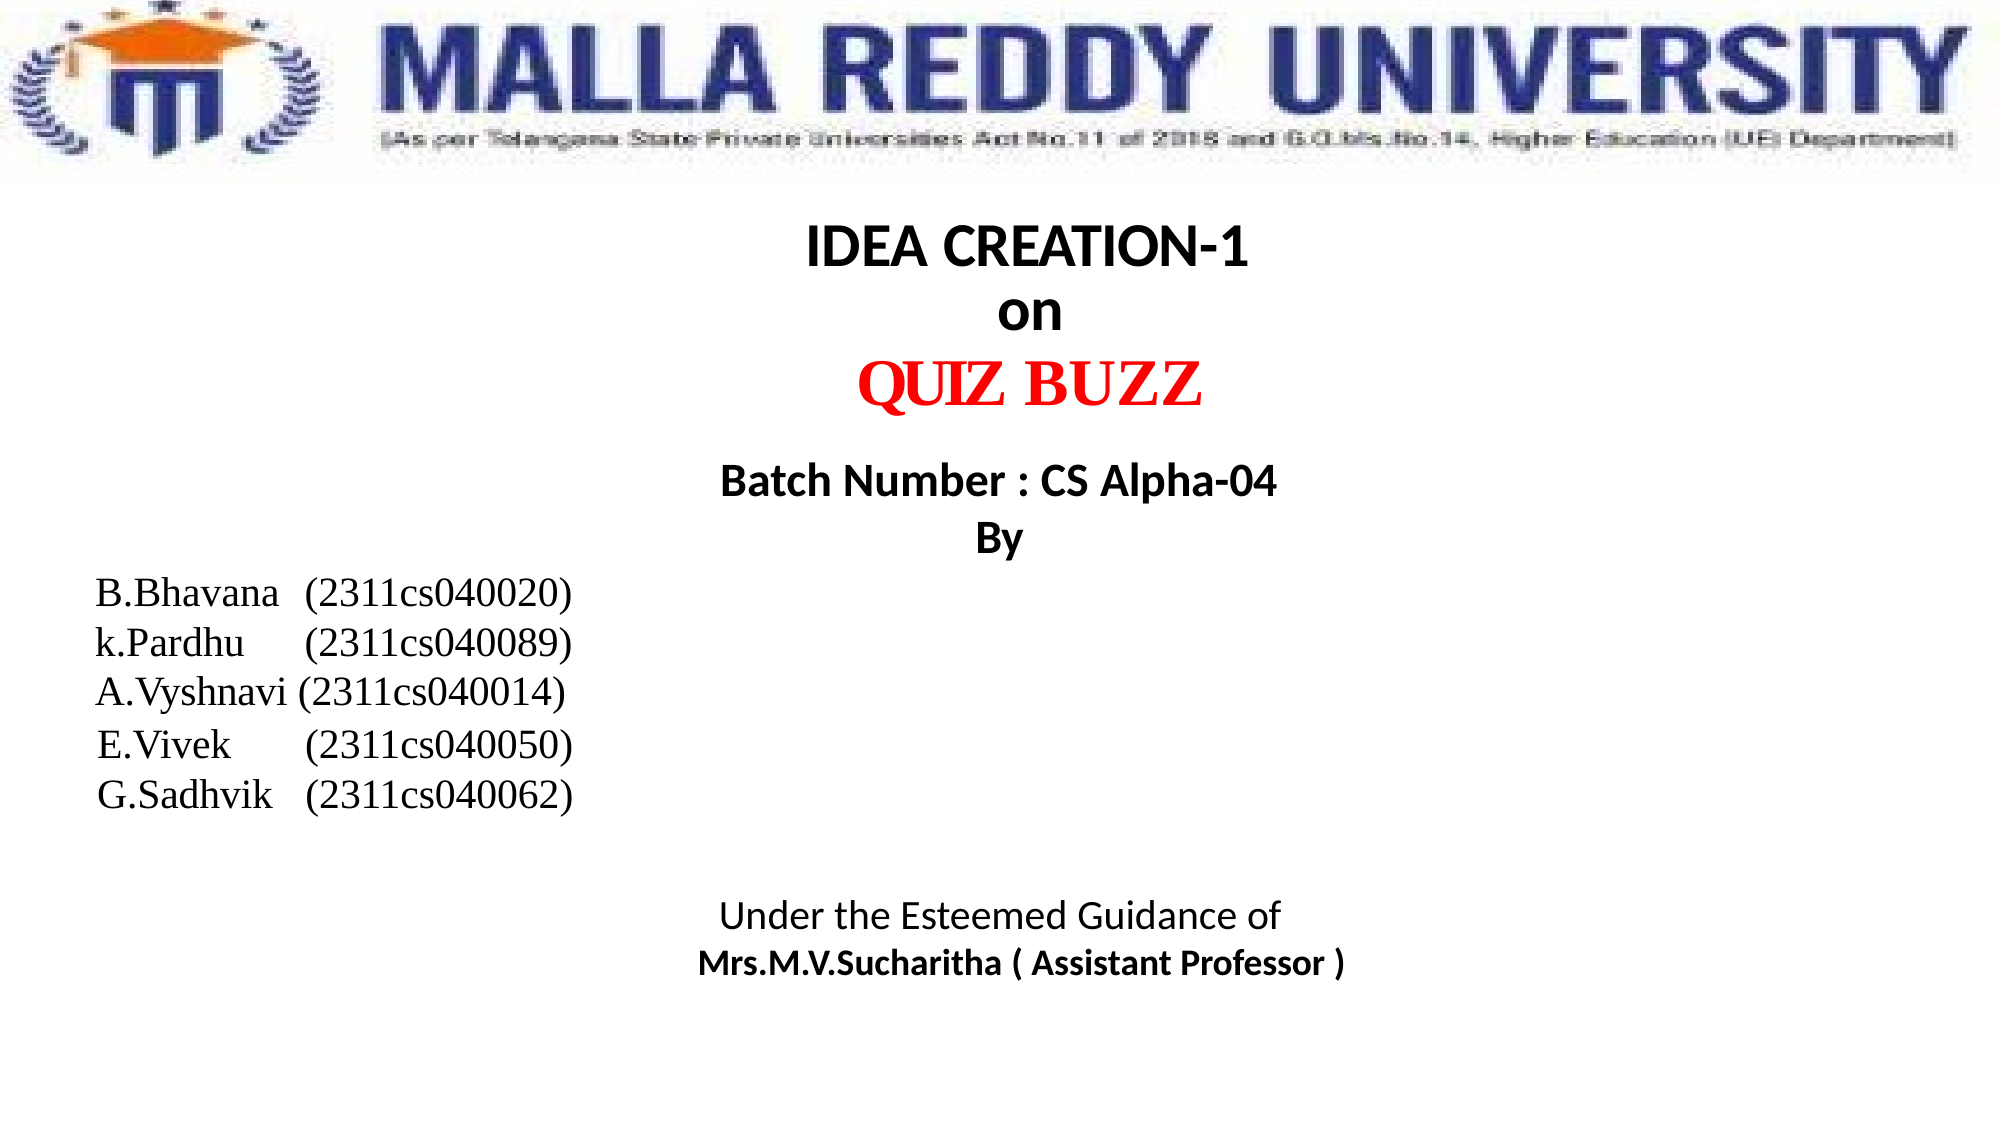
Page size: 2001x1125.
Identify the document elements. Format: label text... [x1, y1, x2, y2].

text_box on QUIZ BUZZ Batch Number : CS Alpha-04 By B.Bhavana (2311cs040020) k.Pardhu (2311cs040089) A.Vyshnavi (2311cs040014) [92, 270, 1282, 716]
text_box Under the Esteemed Guidance of Mrs.M.V.Sucharitha ( Assistant Professor ) [695, 885, 1429, 983]
picture [0, 0, 2000, 184]
text_box (2311cs040050) (2311cs040062) [303, 714, 578, 817]
title IDEA CREATION-1 [803, 202, 1258, 270]
text_box E.Vivek G.Sadhvik [95, 714, 278, 817]
